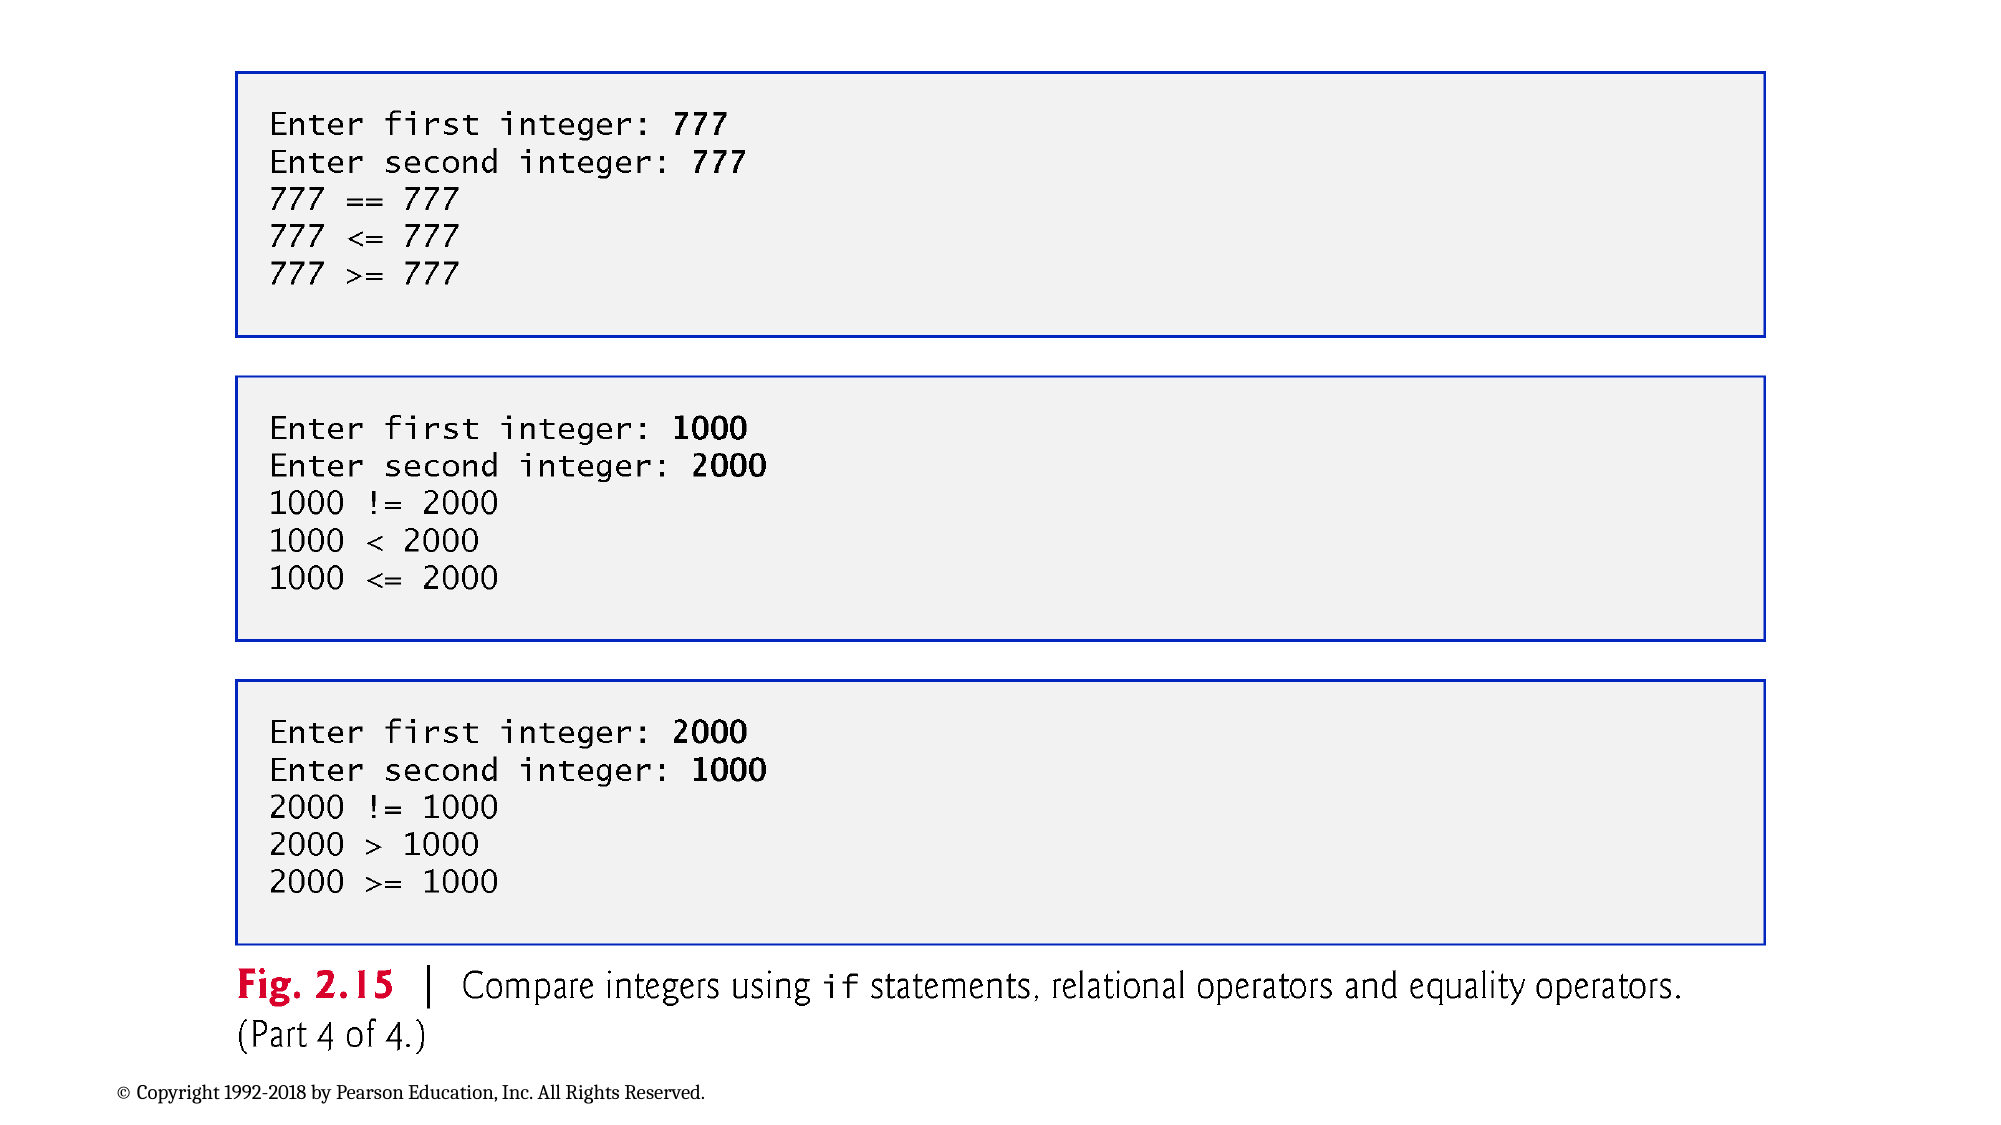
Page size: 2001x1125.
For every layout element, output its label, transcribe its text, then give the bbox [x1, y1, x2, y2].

picture [163, 0, 1837, 1125]
footer © Copyright 1992-2018 by Pearson Education, Inc. All Rights Reserved. [99, 1051, 156, 1112]
